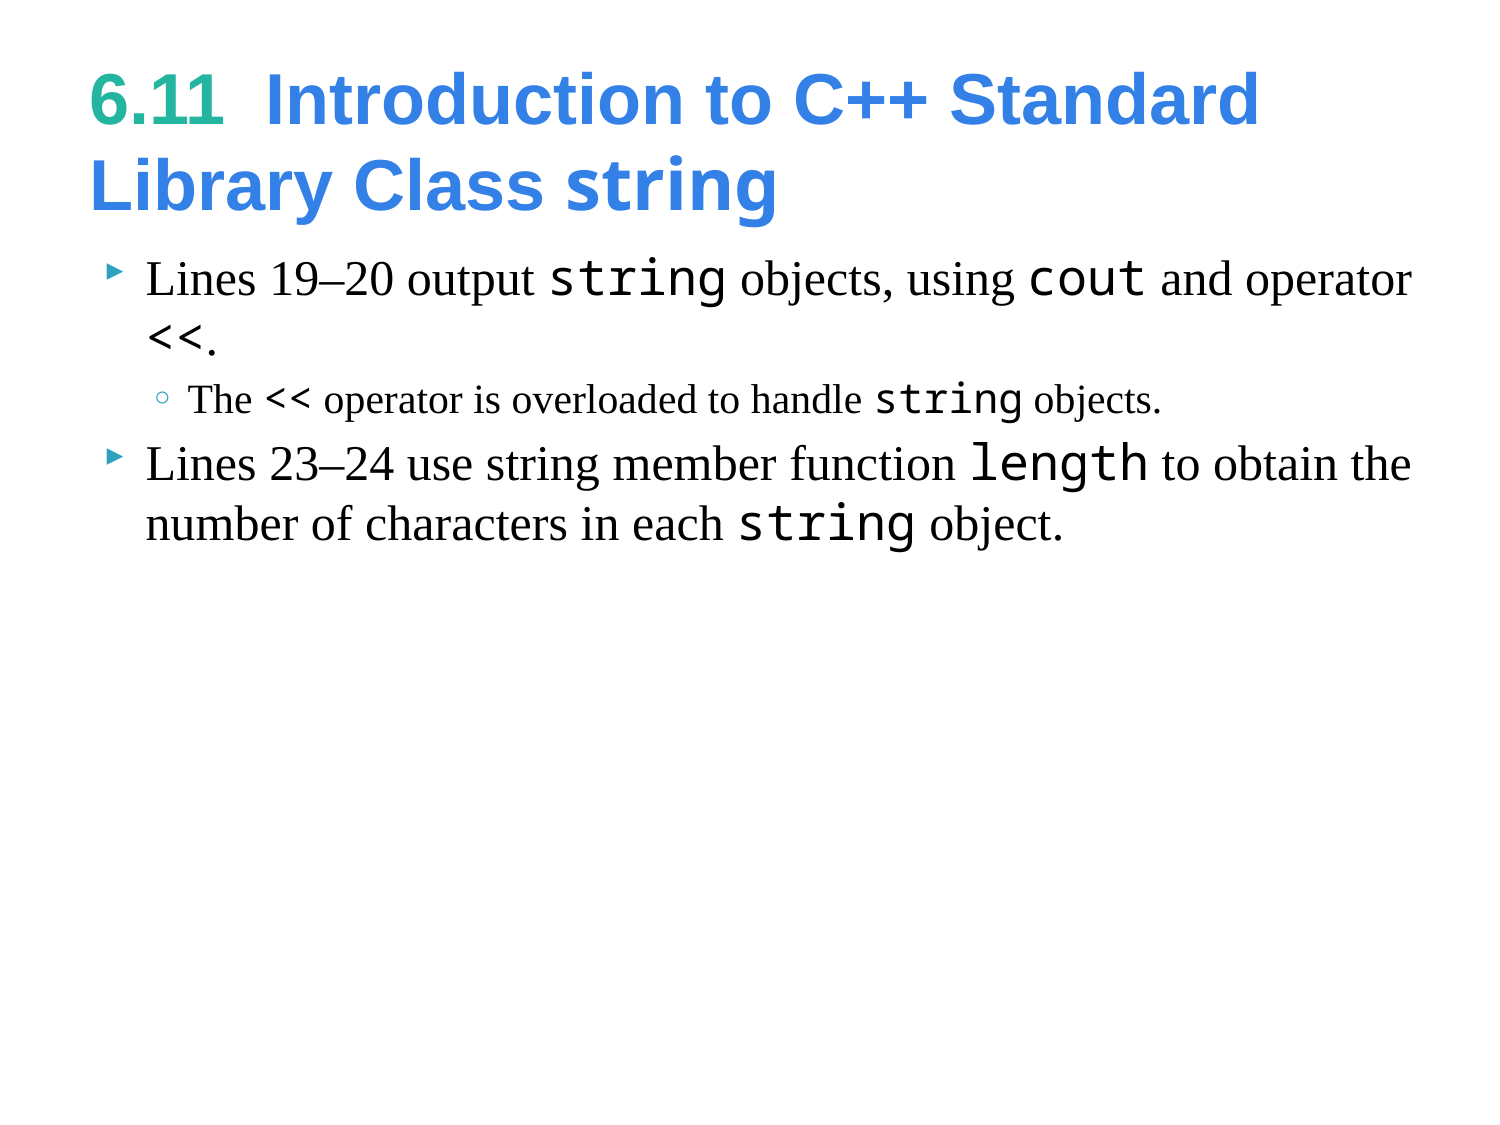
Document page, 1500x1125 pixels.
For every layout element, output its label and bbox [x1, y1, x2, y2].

list [70, 237, 1430, 563]
title [75, 45, 1425, 233]
